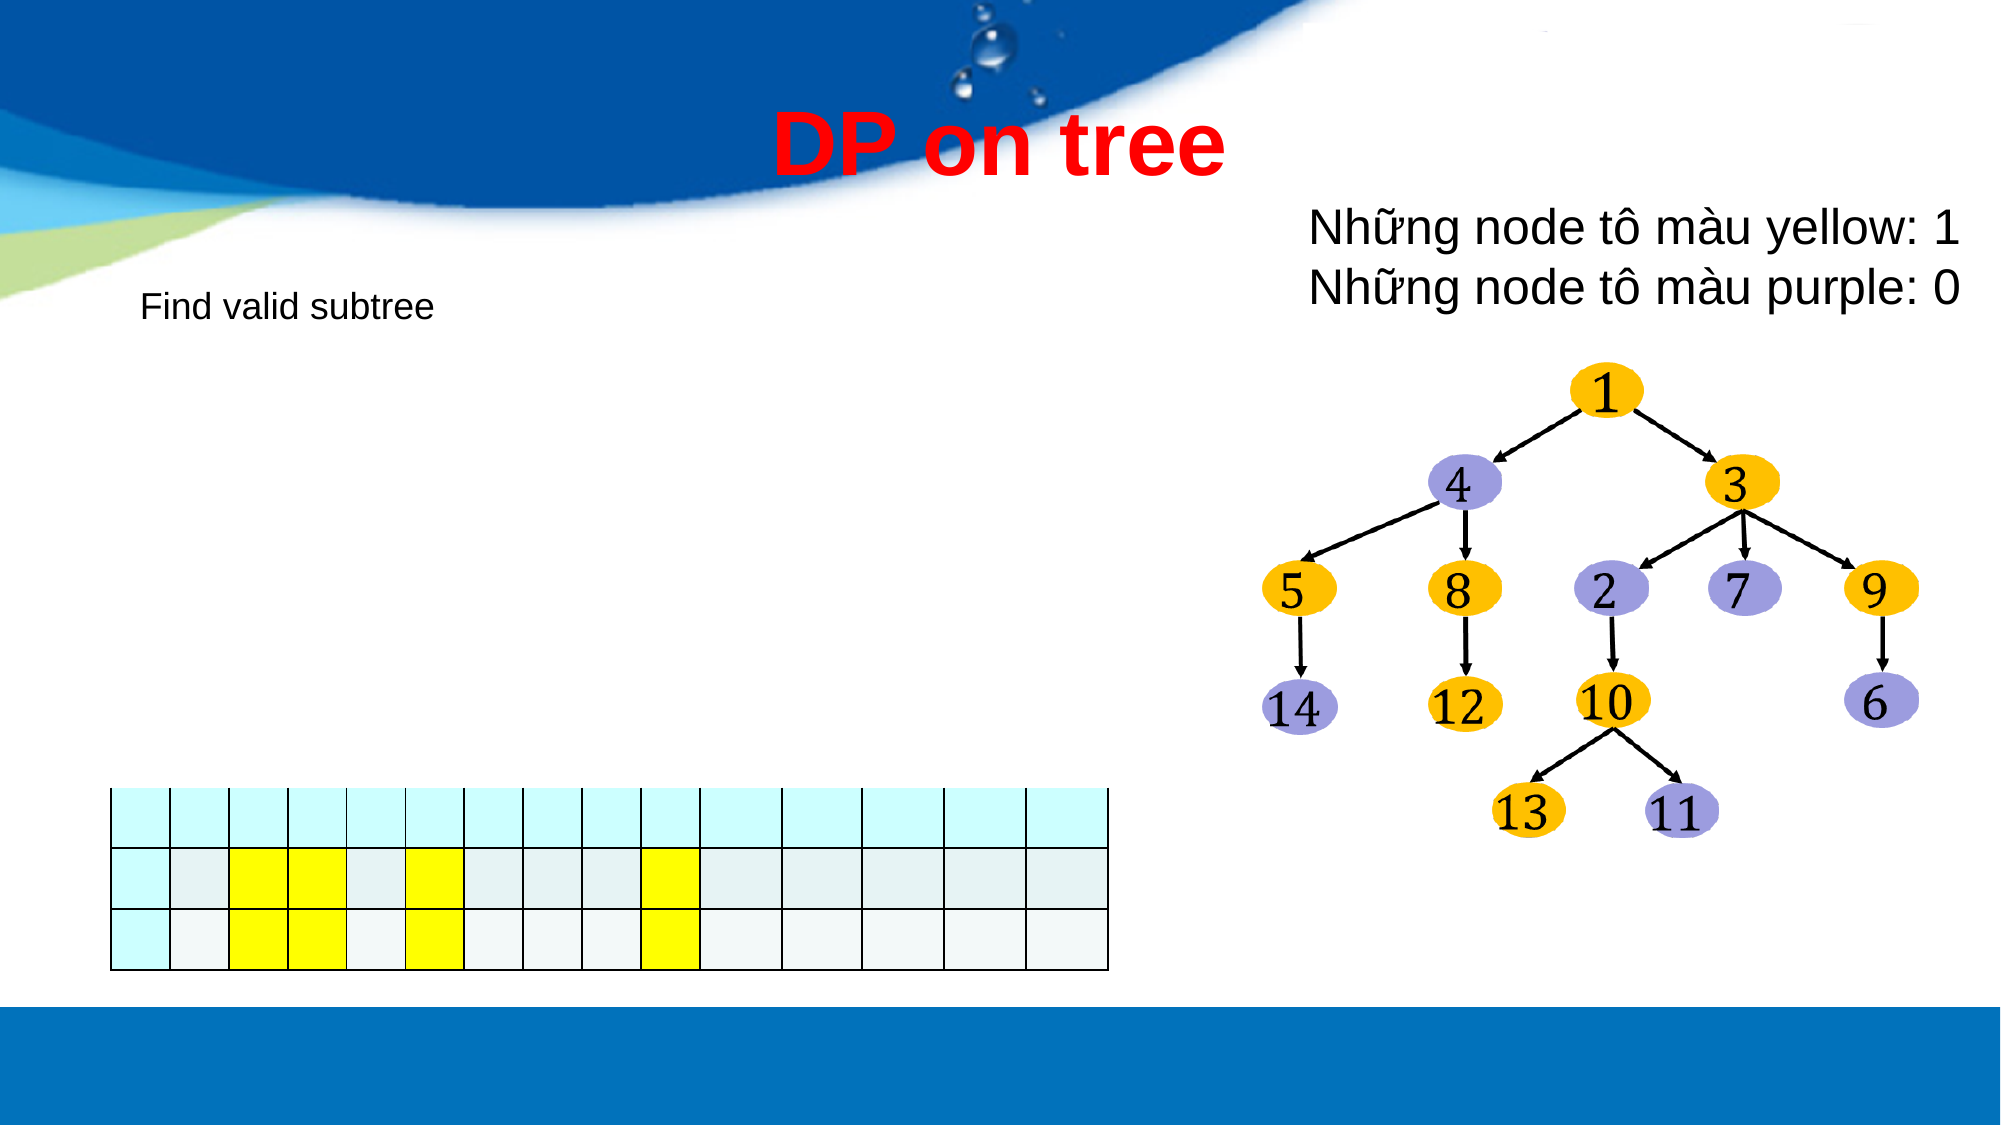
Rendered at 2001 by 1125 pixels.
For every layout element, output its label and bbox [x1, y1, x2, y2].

text_box [125, 274, 1109, 335]
text_box [1293, 187, 2000, 323]
title [99, 45, 1900, 233]
picture [0, 0, 2001, 1125]
